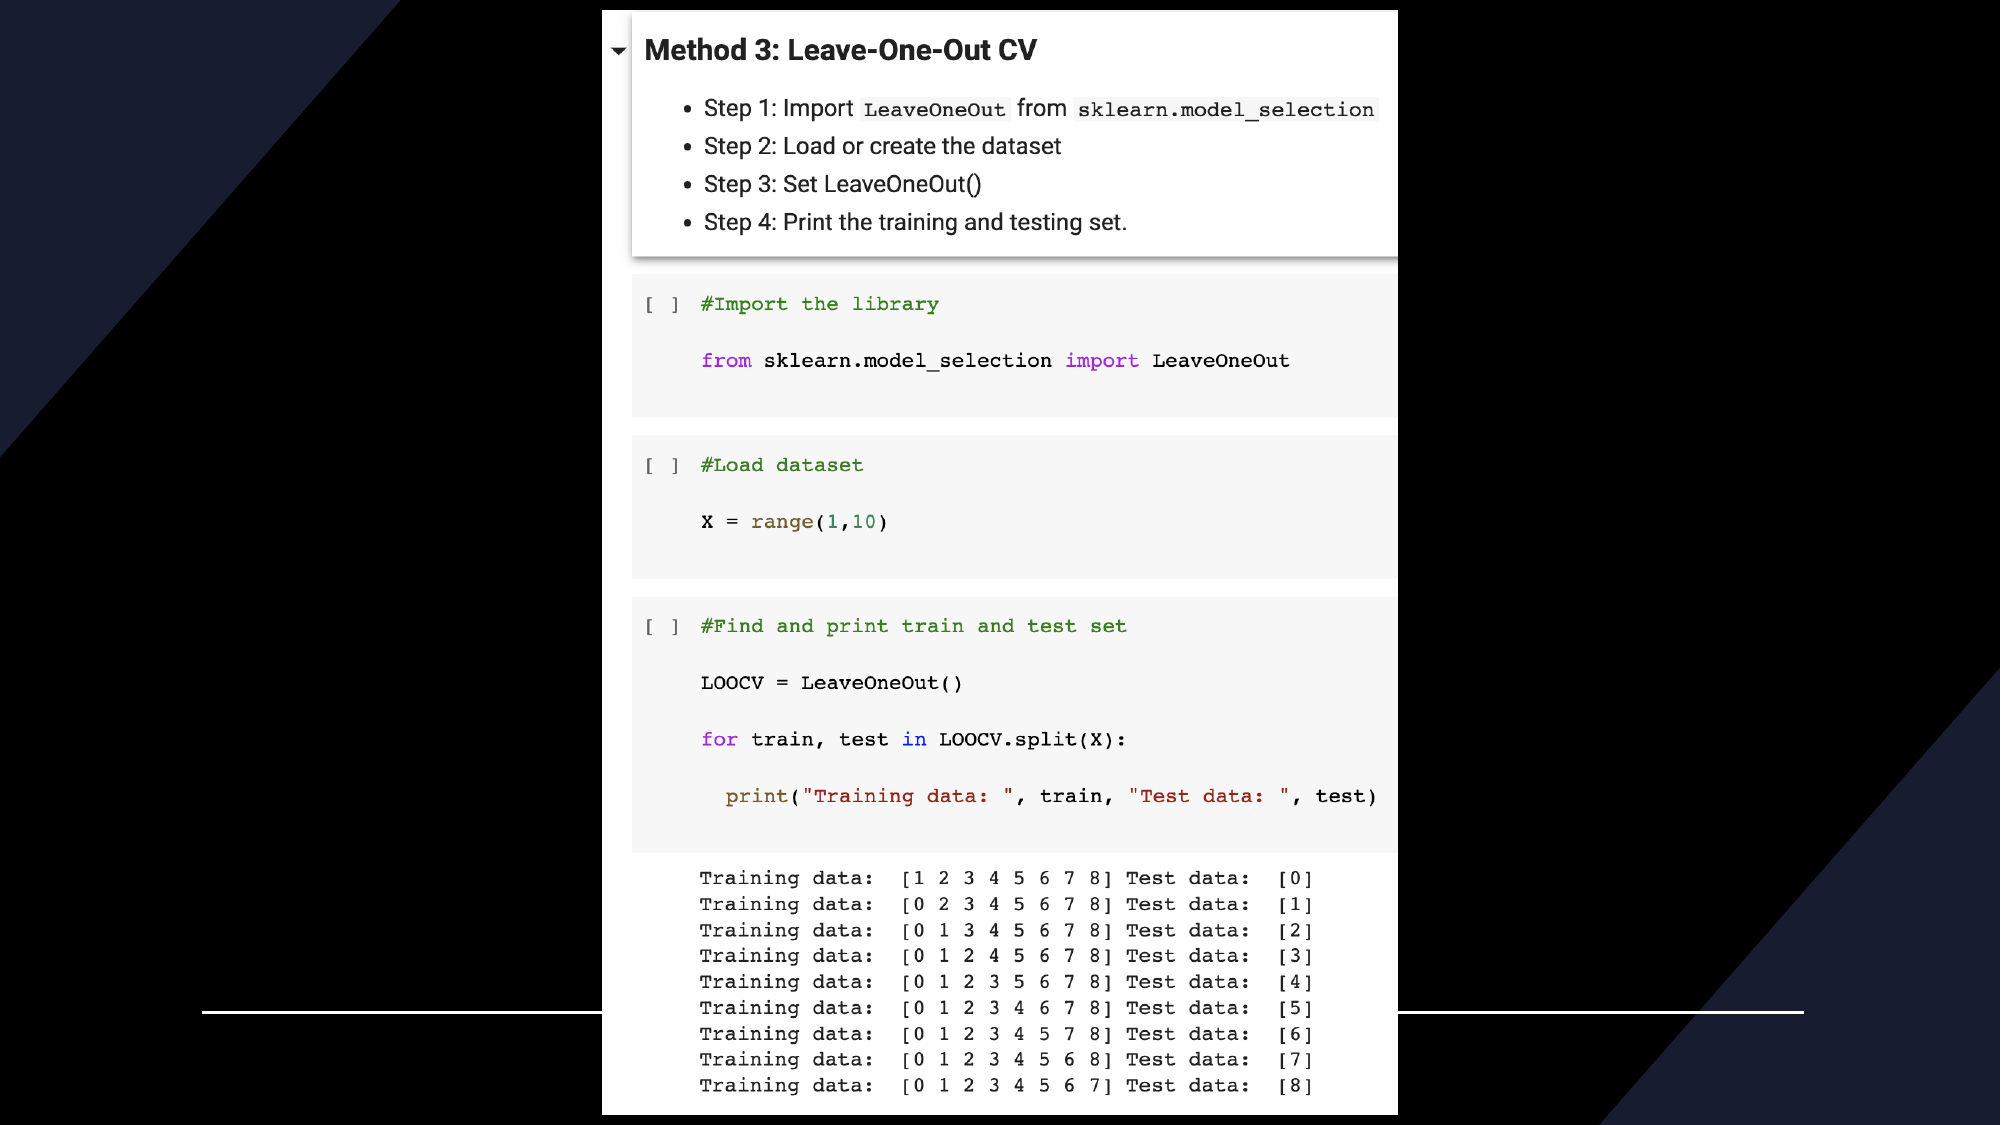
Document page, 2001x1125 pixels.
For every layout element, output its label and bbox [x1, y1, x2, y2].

picture [602, 10, 1398, 1115]
